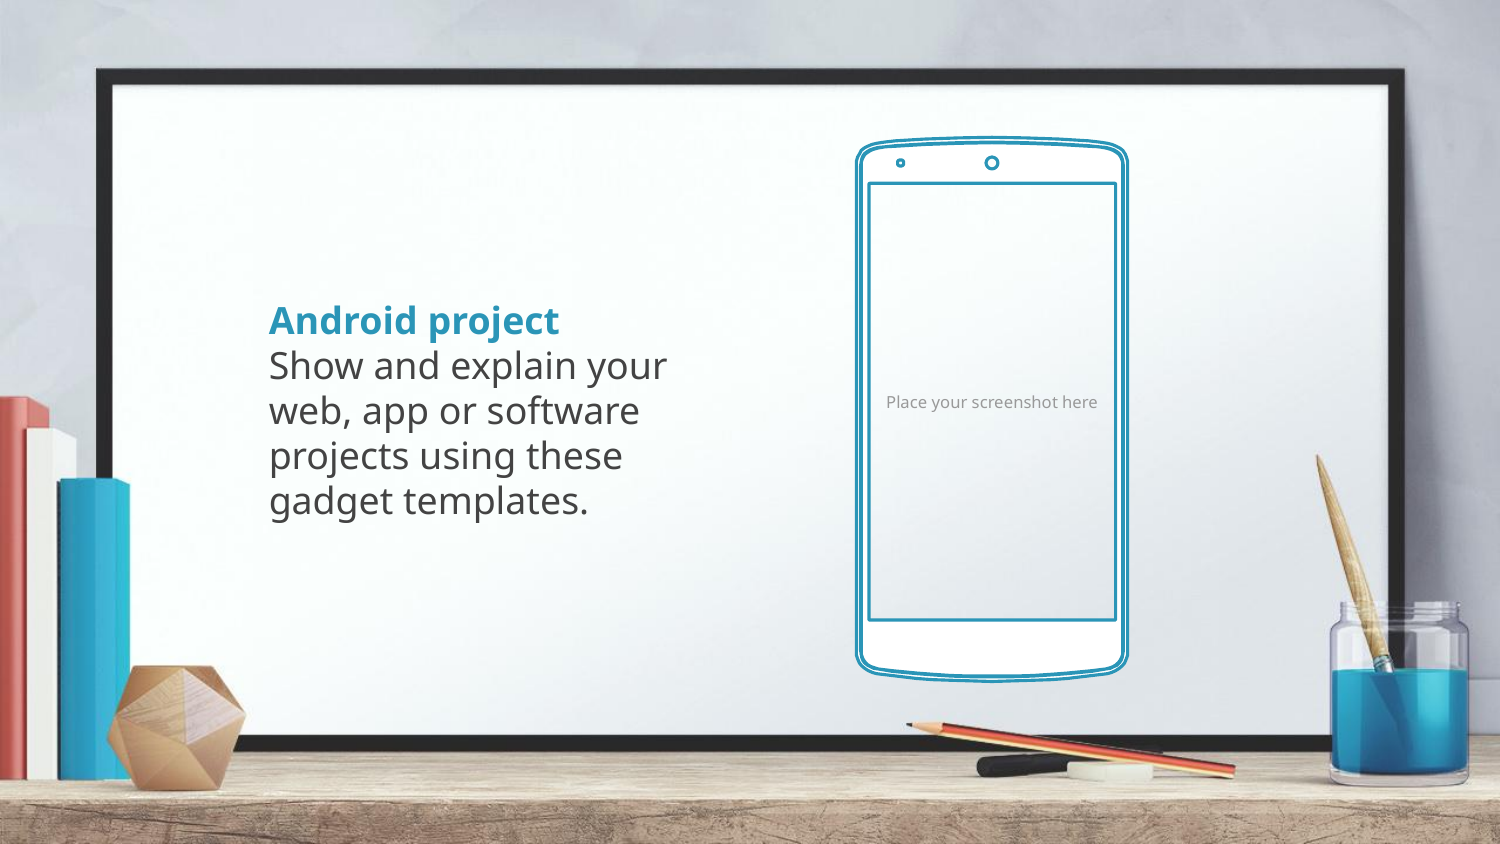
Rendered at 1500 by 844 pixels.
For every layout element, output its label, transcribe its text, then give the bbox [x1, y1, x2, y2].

picture [0, 0, 1500, 844]
text_box [856, 137, 1128, 682]
list Android project Show and explain your web, app or software projects using these gadget templates. [253, 86, 710, 733]
text_box Place your screenshot here [868, 182, 1116, 622]
